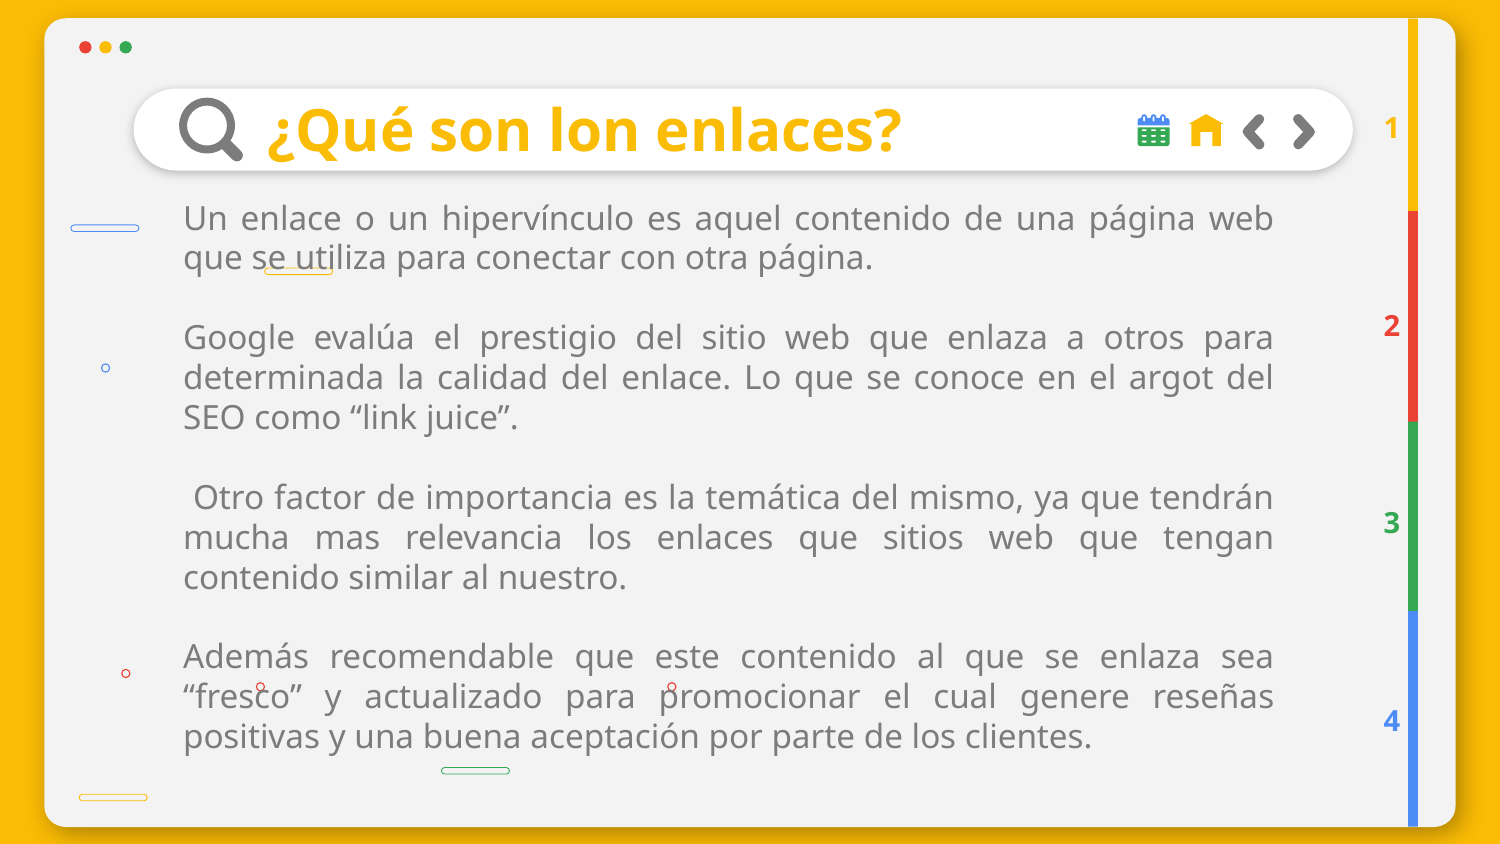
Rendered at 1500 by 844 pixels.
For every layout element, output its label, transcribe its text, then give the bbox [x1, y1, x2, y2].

text_box [1408, 211, 1418, 304]
text_box [1408, 739, 1418, 827]
subtitle Un enlace o un hipervínculo es aquel contenido de una página web que se utiliza para conectar con otra página. Google evalúa el prestigio del sitio web que enlaza a otros para determinada la calidad del enlace. Lo que se conoce en el argot del SEO como “link juice”. Otro factor de importancia es la temática del mismo, ya que tendrán mucha mas relevancia los enlaces que sitios web que tengan contenido similar al nuestro. Además recomendable que este contenido al que se enlaza sea “fresco” y actualizado para promocionar el cual genere reseñas positivas y una buena aceptación por parte de los clientes. [121, 315, 1292, 717]
text_box [1408, 542, 1418, 611]
text_box 3 [1355, 502, 1428, 542]
text_box 2 [1355, 304, 1428, 344]
text_box [1408, 422, 1418, 502]
text_box 4 [1355, 699, 1428, 739]
text_box [1408, 611, 1418, 699]
text_box [1408, 344, 1418, 422]
text_box [1242, 114, 1265, 150]
text_box [1408, 18, 1418, 107]
title ¿Qué son lon enlaces? [252, 88, 1317, 168]
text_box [1137, 113, 1170, 147]
text_box 1 [1355, 107, 1428, 147]
text_box [1188, 114, 1224, 147]
text_box [1408, 147, 1418, 211]
text_box [1293, 114, 1315, 150]
